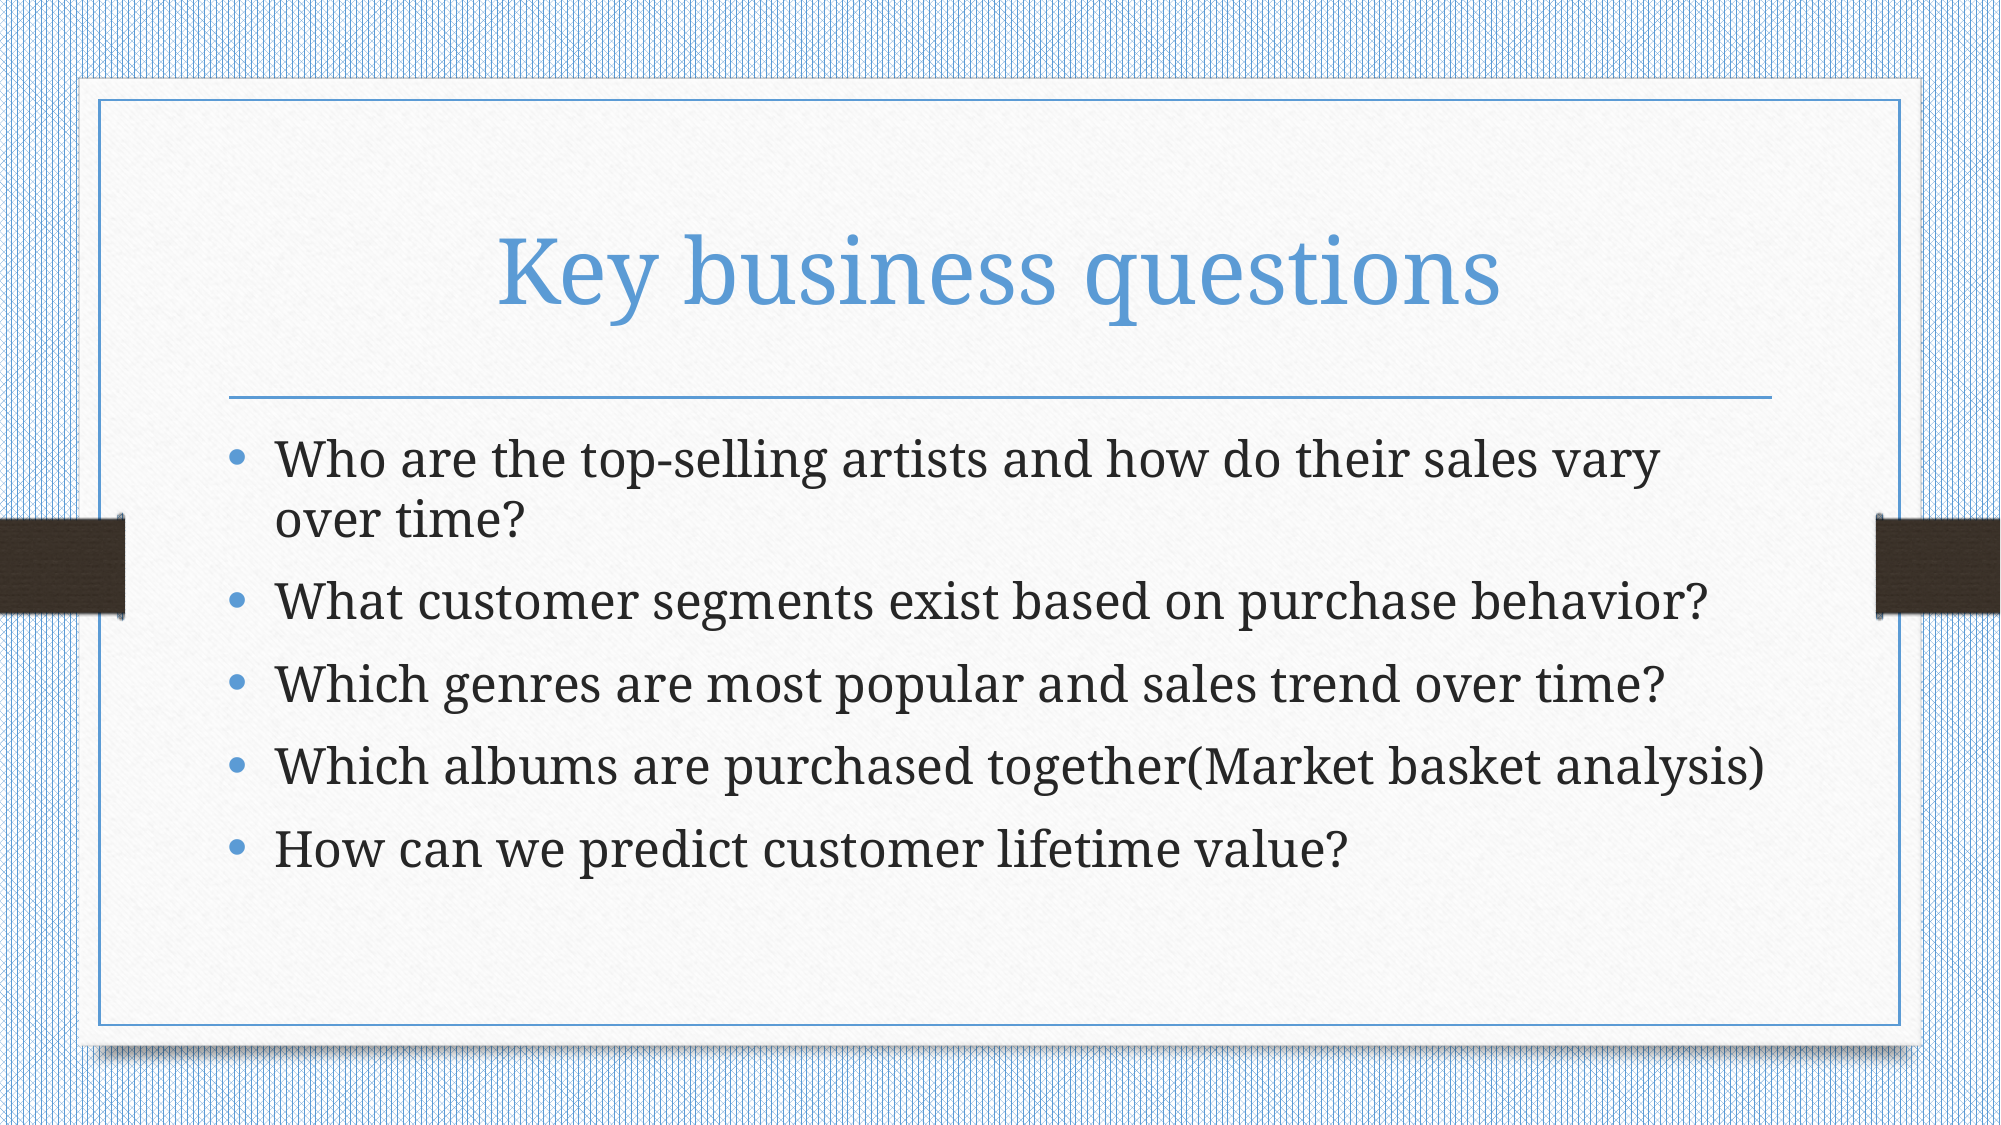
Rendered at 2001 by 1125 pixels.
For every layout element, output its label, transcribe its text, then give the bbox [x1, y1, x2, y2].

picture [0, 0, 2001, 1125]
list Who are the top-selling artists and how do their sales vary over time? What customer segments exist based on purchase behavior? Which genres are most popular and sales trend over time? Which albums are purchased together(Market basket analysis) How can we predict customer lifetime value? [212, 419, 1788, 964]
title Key business questions [212, 161, 1788, 375]
